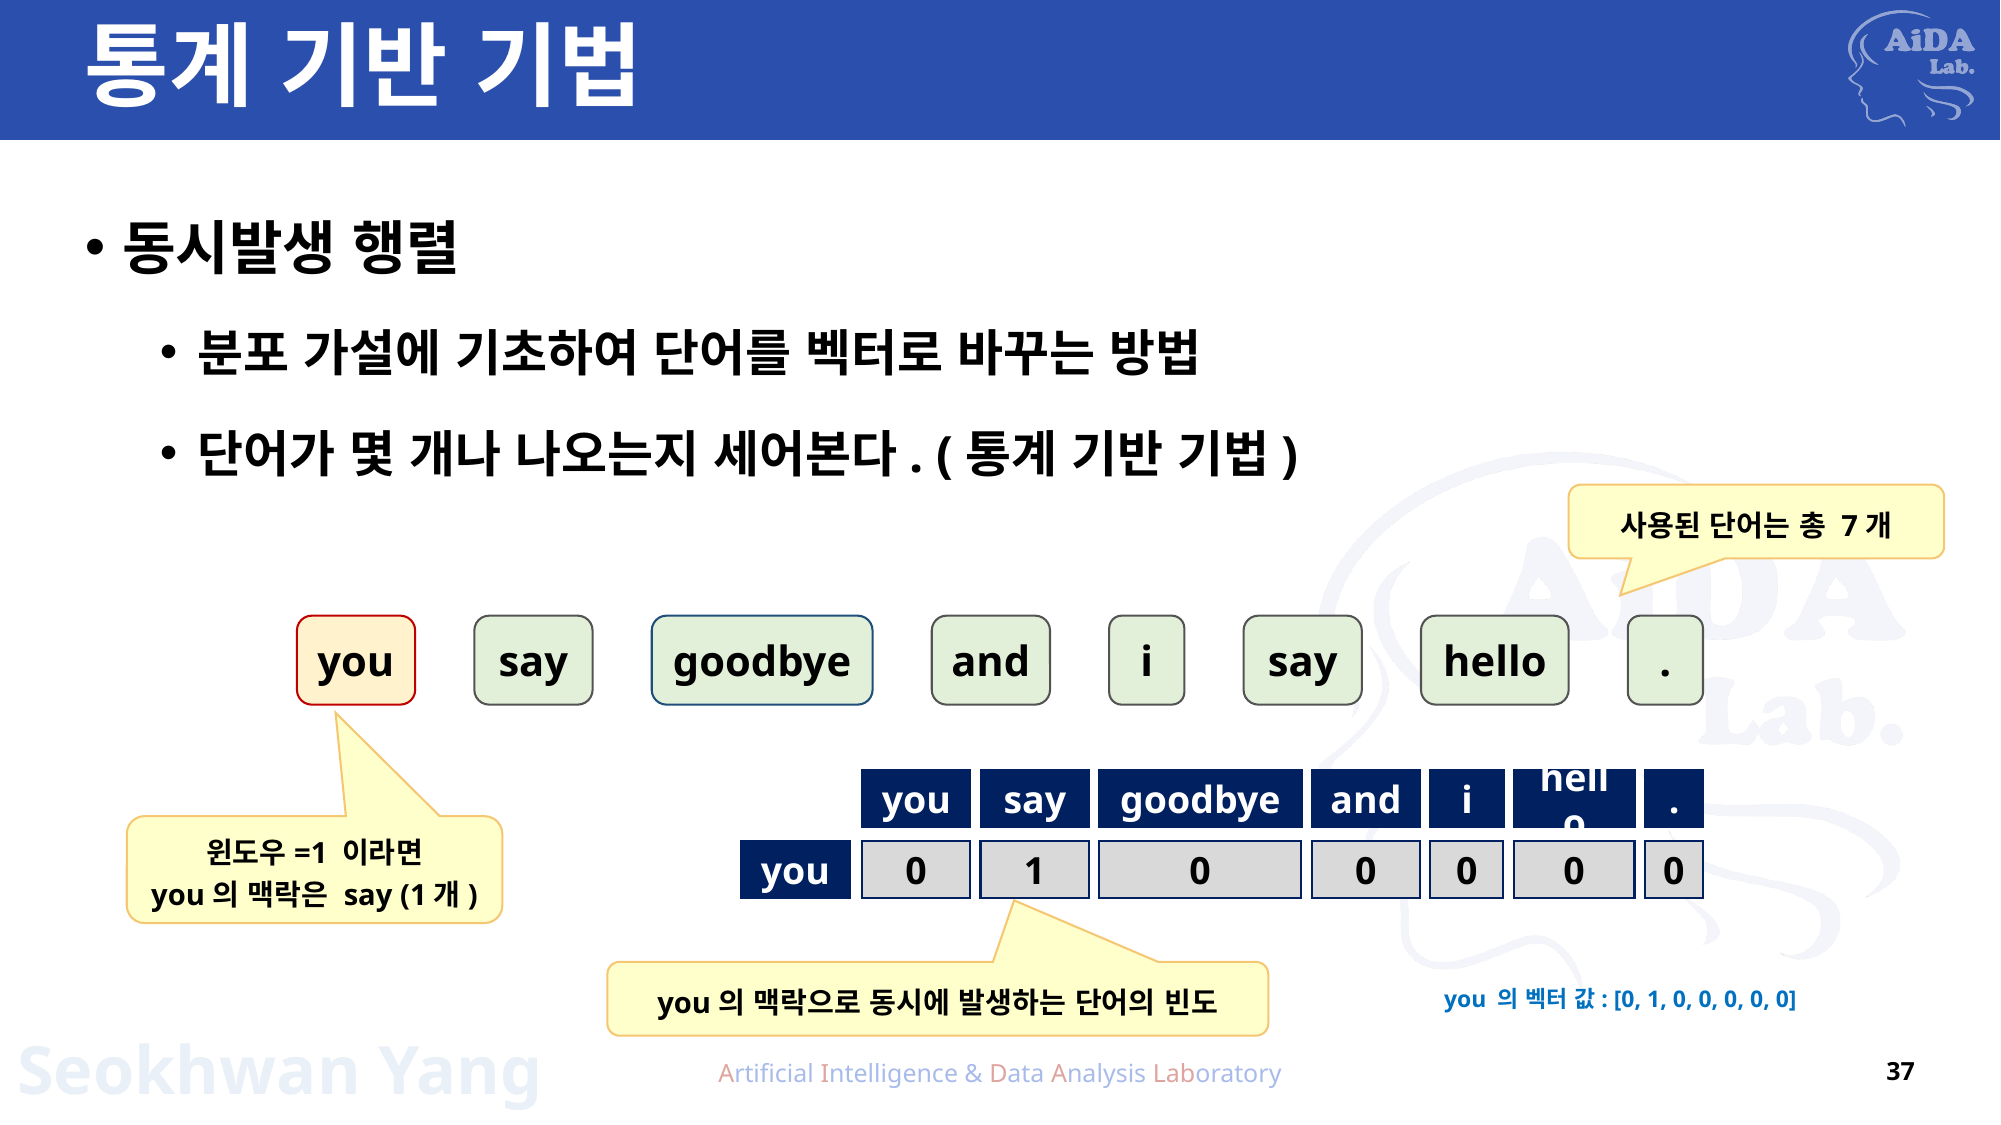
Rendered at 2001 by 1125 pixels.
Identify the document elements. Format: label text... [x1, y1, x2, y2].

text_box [296, 615, 1703, 705]
text_box you의 맥락으로 동시에 발생하는 단어의 빈도 [606, 898, 1270, 1037]
text_box you 의 벡터 값: [0, 1, 0, 0, 0, 0, 0] [1429, 977, 1812, 1020]
text_box 사용된 단어는 총 7개 [1567, 483, 1946, 597]
slide_number 37 [1412, 1042, 1930, 1103]
picture [1842, 7, 1980, 133]
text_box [741, 770, 1704, 898]
title 통계 기반 기법 [69, 7, 1823, 133]
footer Artificial Intelligence & Data Analysis Laboratory [662, 1042, 1338, 1103]
list 동시발생 행렬 분포 가설에 기초하여 단어를 벡터로 바꾸는 방법 단어가 몇 개나 나오는지 세어본다. (통계 기반 기법) [69, 168, 1930, 1019]
text_box 윈도우=1 이라면 you의 맥락은 say (1개) [125, 709, 504, 925]
